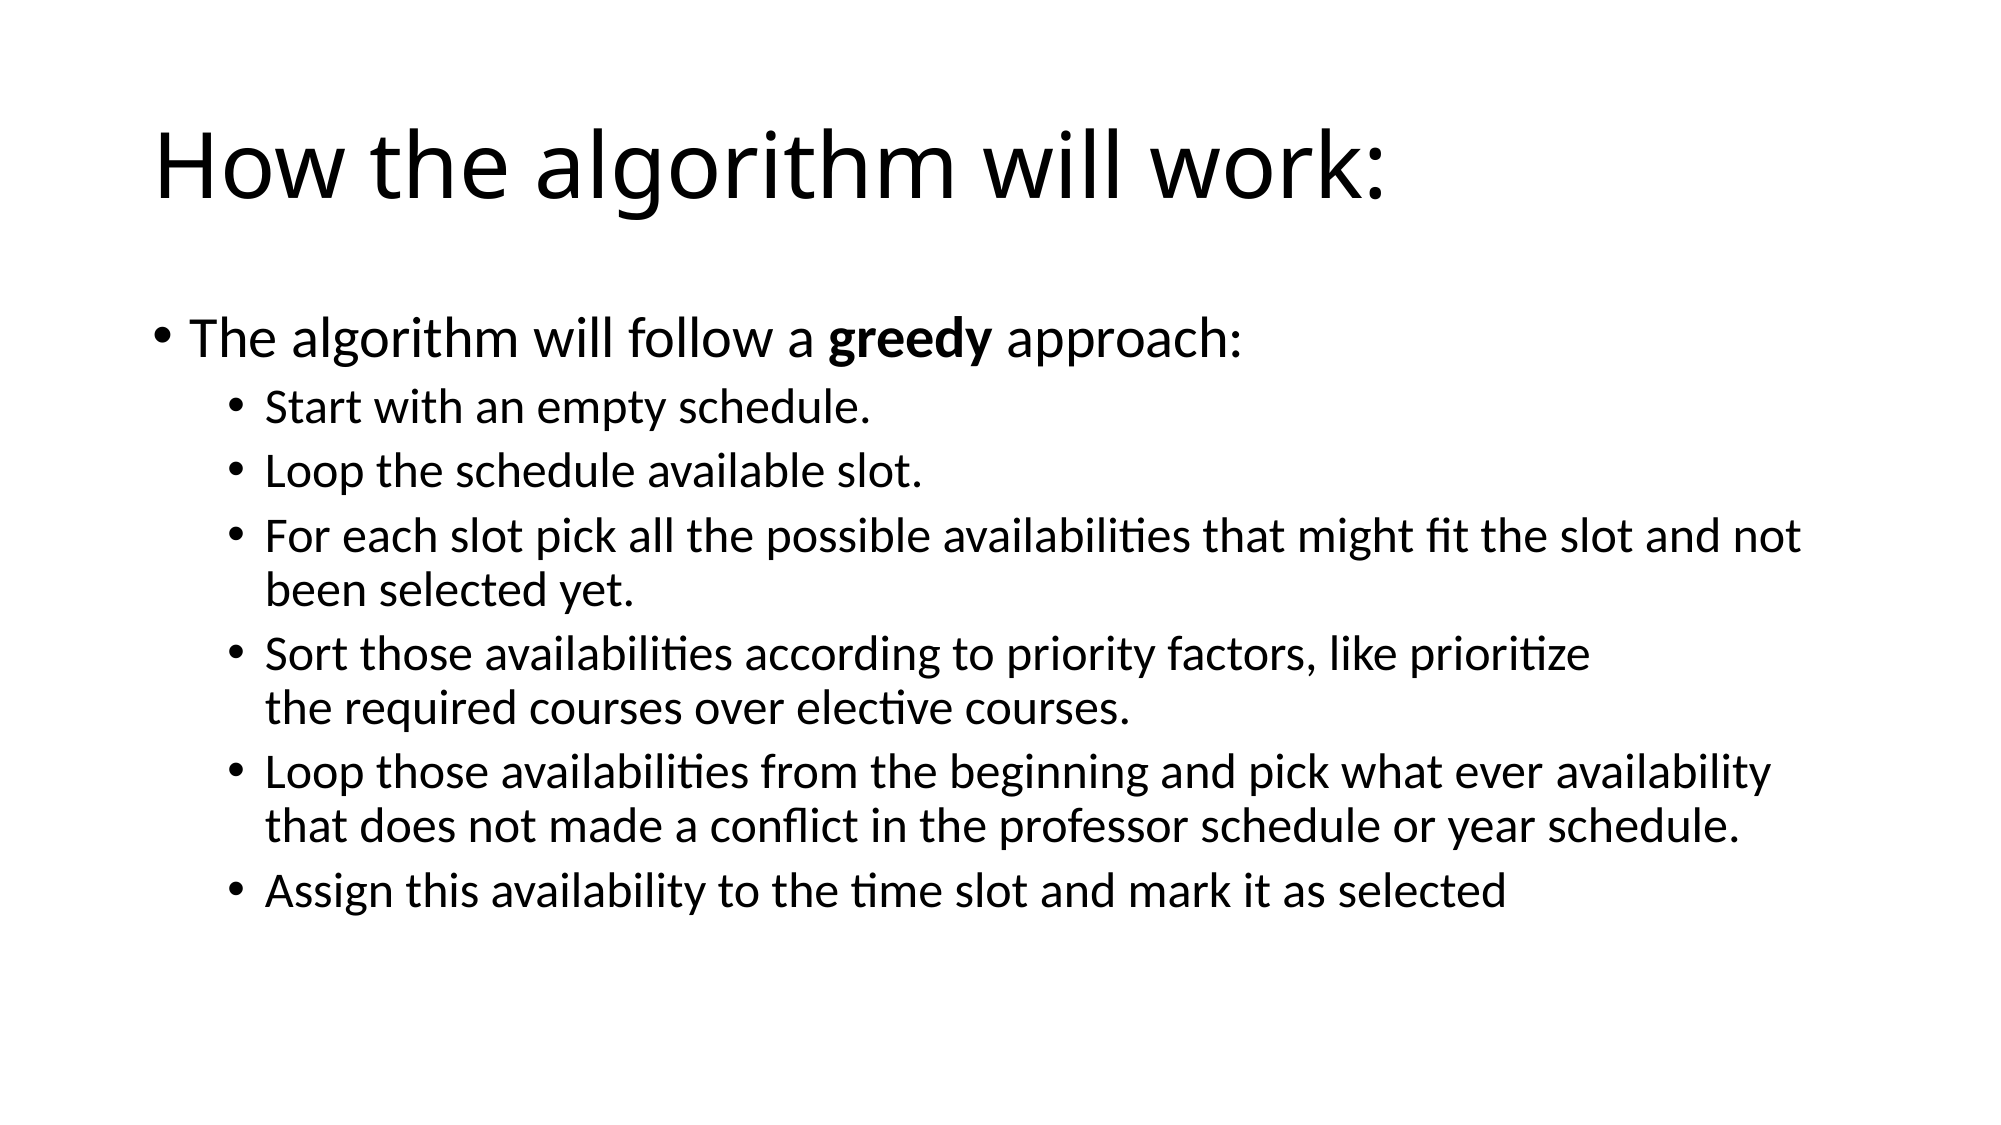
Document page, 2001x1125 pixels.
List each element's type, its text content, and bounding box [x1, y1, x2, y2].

title How the algorithm will work: [137, 59, 1863, 278]
list The algorithm will follow a greedy approach: Start with an empty schedule. Loop the schedule available slot. For each slot pick all the possible availabilities that might fit the slot and not been selected yet. Sort those availabilities according to priority factors, like prioritize the required courses over elective courses. Loop those availabilities from the beginning and pick what ever availability that does not made a conflict in the professor schedule or year schedule. Assign this availability to the time slot and mark it as selected [137, 299, 1863, 1014]
